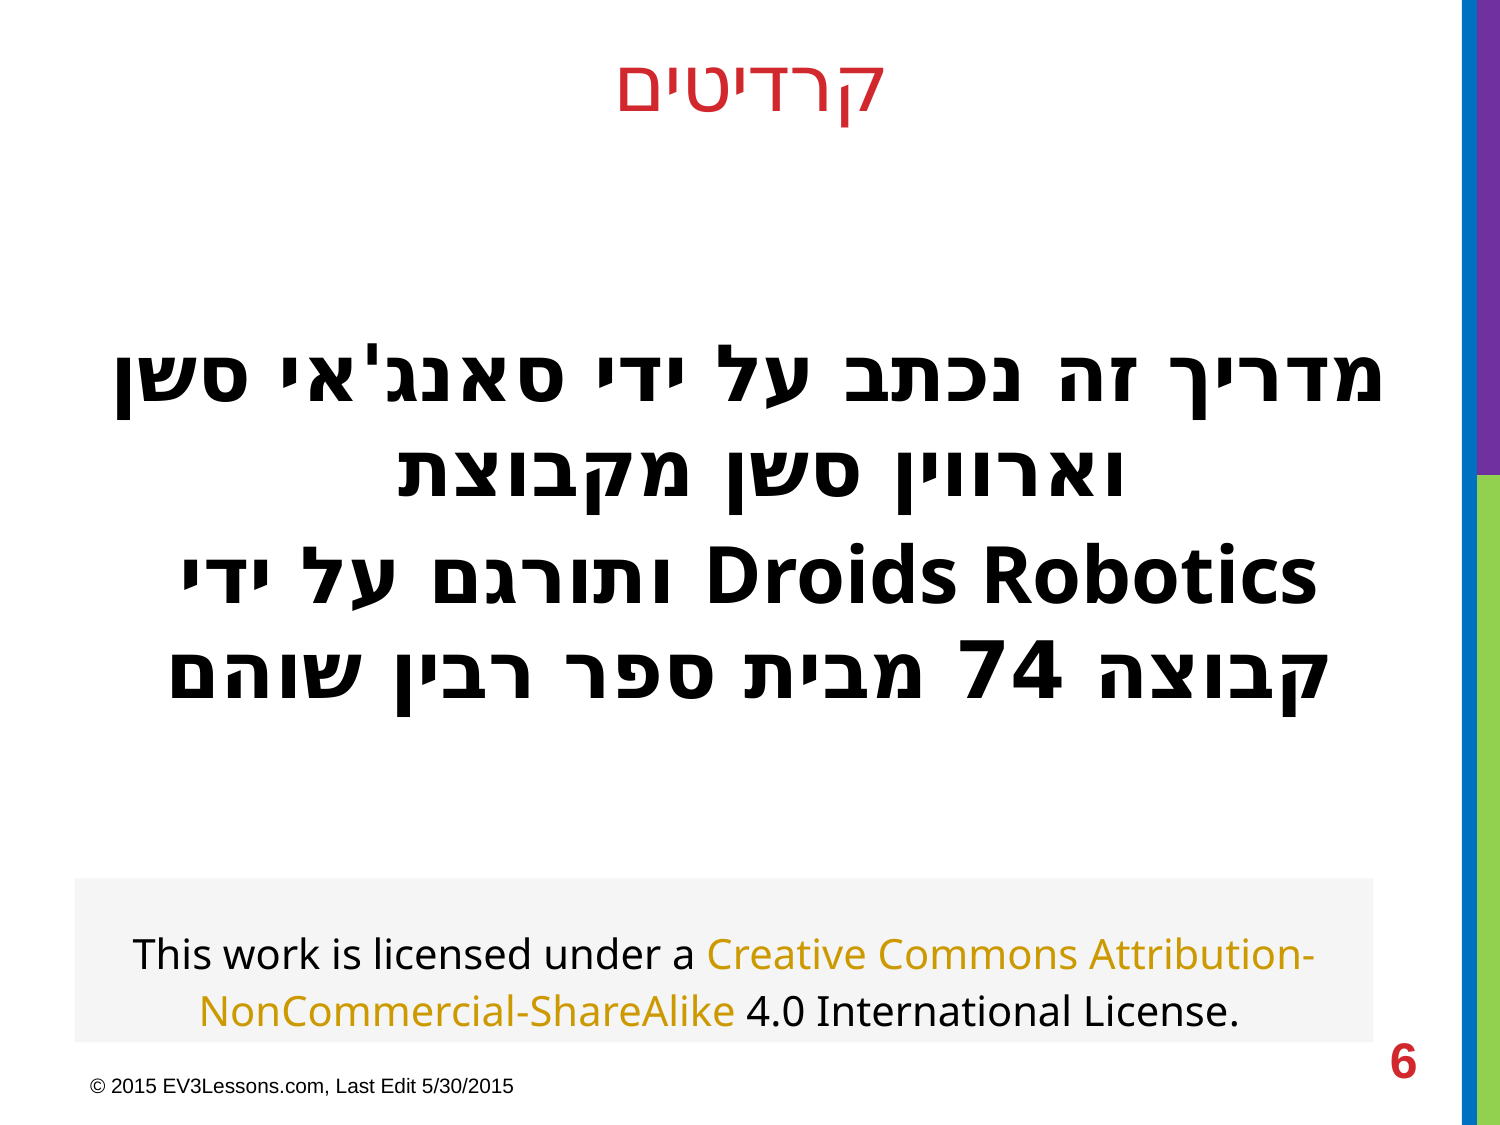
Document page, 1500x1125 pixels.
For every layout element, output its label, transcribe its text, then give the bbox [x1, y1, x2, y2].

text_box This work is licensed under a Creative Commons Attribution-NonCommercial-ShareAlike 4.0 International License. [74, 878, 1374, 1043]
slide_number 6 [1374, 1028, 1481, 1089]
title קרדיטים [75, 25, 1428, 250]
list מדריך זה נכתב על ידי סאנג'אי סשן וארווין סשן מקבוצת Droids Robotics ותורגם על ידי קבוצה 74 מבית ספר רבין שוהם [46, 314, 1454, 902]
footer © 2015 EV3Lessons.com, Last Edit 5/30/2015 [75, 1065, 638, 1112]
